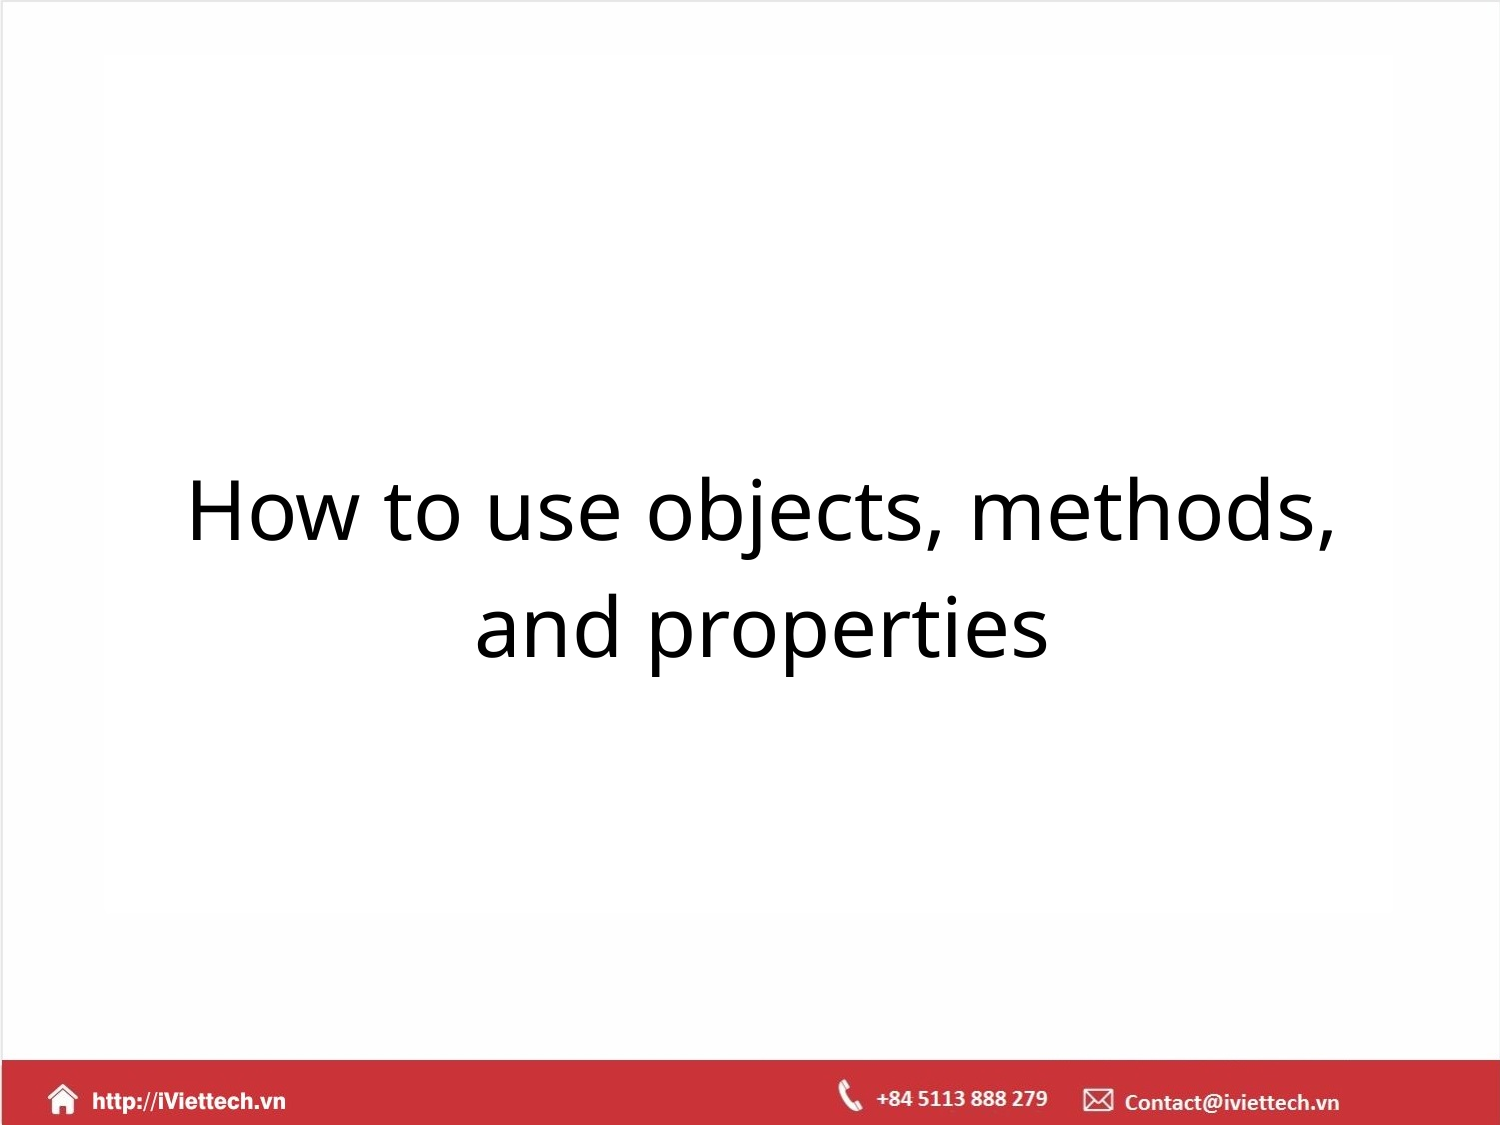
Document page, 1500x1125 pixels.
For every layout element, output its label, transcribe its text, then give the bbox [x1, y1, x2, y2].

picture [0, 0, 1500, 1125]
subtitle How to use objects, methods, and properties [162, 449, 1363, 638]
